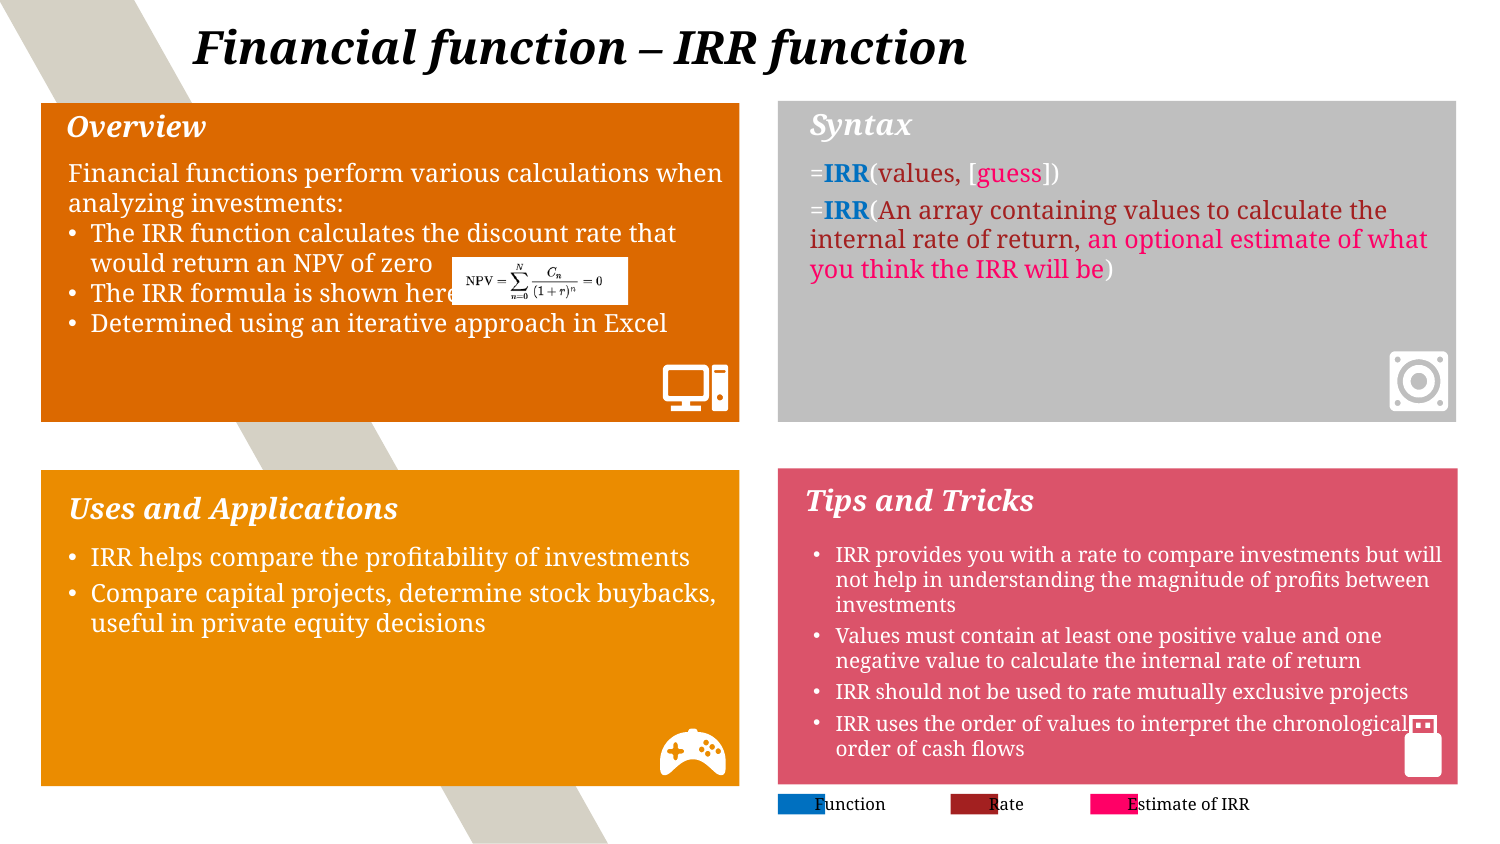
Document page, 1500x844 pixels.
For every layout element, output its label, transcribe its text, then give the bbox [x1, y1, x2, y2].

title Financial function – IRR function [193, 18, 1454, 85]
text_box [776, 466, 1460, 786]
text_box =IRR(values, [guess]) =IRR(An array containing values to calculate the internal rate of return, an optional estimate of what you think the IRR will be) [809, 157, 1442, 284]
text_box [0, 0, 194, 101]
text_box [1404, 715, 1442, 777]
text_box [662, 364, 710, 412]
text_box Tips and Tricks [804, 481, 1224, 517]
text_box Uses and Applications [68, 490, 504, 526]
text_box IRR provides you with a rate to compare investments but will not help in understanding the magnitude of profits between investments Values must contain at least one positive value and one negative value to calculate the internal rate of return IRR should not be used to rate mutually exclusive projects IRR uses the order of values to interpret the chronological order of cash flows [813, 541, 1444, 761]
picture [451, 257, 629, 305]
text_box [39, 101, 741, 424]
text_box Syntax [809, 106, 965, 146]
text_box [776, 99, 1458, 424]
text_box [1389, 351, 1449, 412]
text_box IRR helps compare the profitability of investments Compare capital projects, determine stock buybacks, useful in private equity decisions [68, 541, 729, 638]
text_box [439, 788, 610, 844]
text_box [711, 364, 729, 412]
text_box [39, 468, 741, 788]
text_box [1090, 793, 1266, 815]
text_box [234, 424, 400, 468]
text_box [660, 728, 726, 776]
text_box Financial functions perform various calculations when analyzing investments: The IRR function calculates the discount rate that would return an NPV of zero The IRR formula is shown here: Determined using an iterative approach in Excel [68, 157, 729, 338]
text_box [950, 793, 1041, 815]
text_box Overview [65, 108, 221, 148]
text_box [777, 793, 901, 815]
